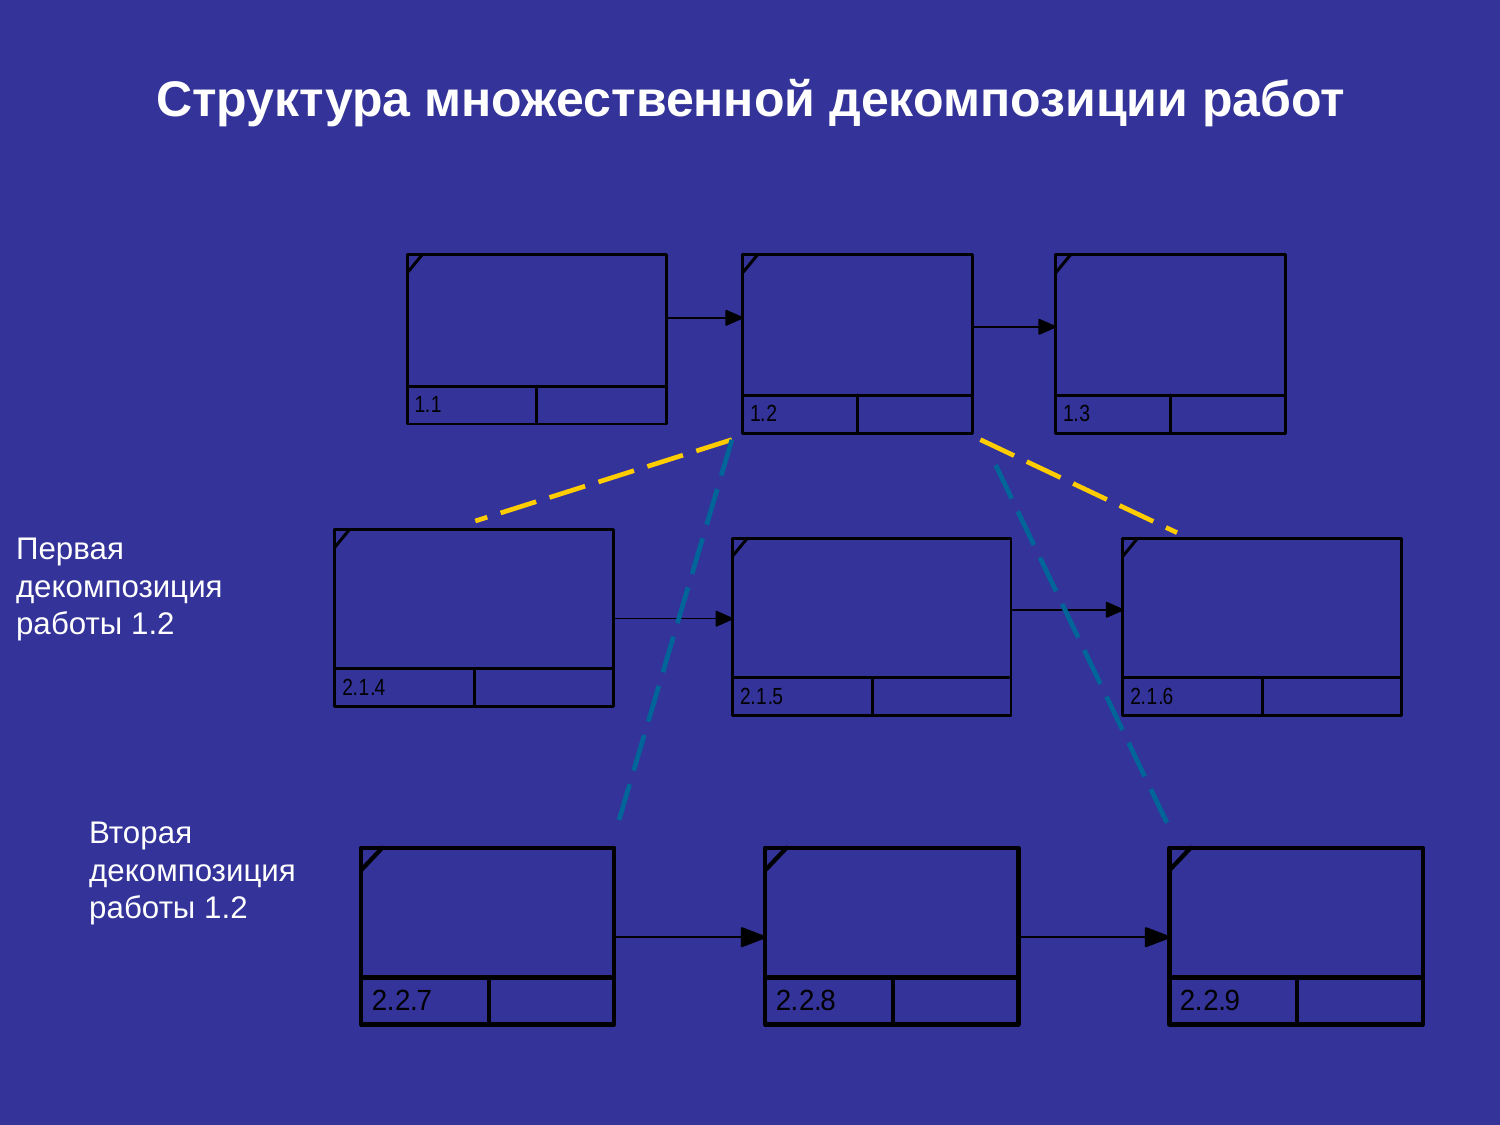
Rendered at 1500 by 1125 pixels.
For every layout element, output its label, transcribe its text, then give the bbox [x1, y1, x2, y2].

title Структура множественной декомпозиции работ [1, 20, 1500, 173]
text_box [74, 439, 1467, 1105]
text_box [1, 439, 74, 788]
picture [381, 228, 1338, 439]
